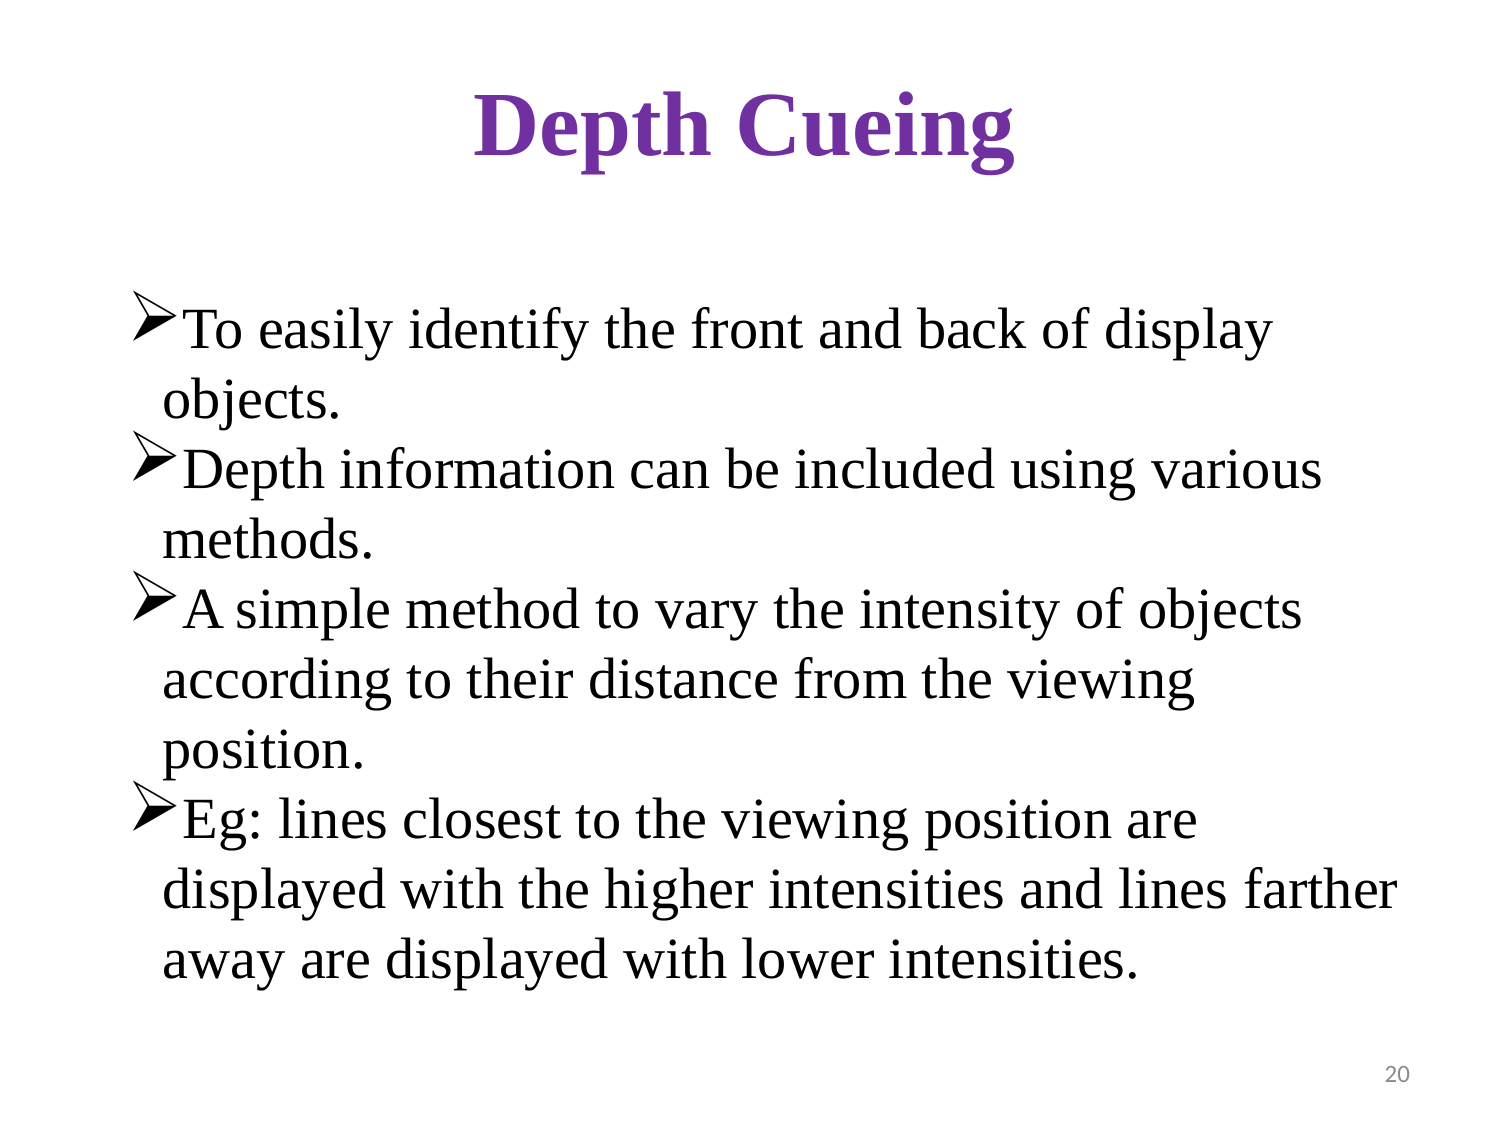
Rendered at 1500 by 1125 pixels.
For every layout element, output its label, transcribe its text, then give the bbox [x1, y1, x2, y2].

text_box To easily identify the front and back of display objects. Depth information can be included using various methods. A simple method to vary the intensity of objects according to their distance from the viewing position. Eg: lines closest to the viewing position are displayed with the higher intensities and lines farther away are displayed with lower intensities. [112, 282, 1425, 1025]
text_box <number> [1074, 1042, 1425, 1103]
text_box Depth Cueing [69, 24, 1420, 213]
